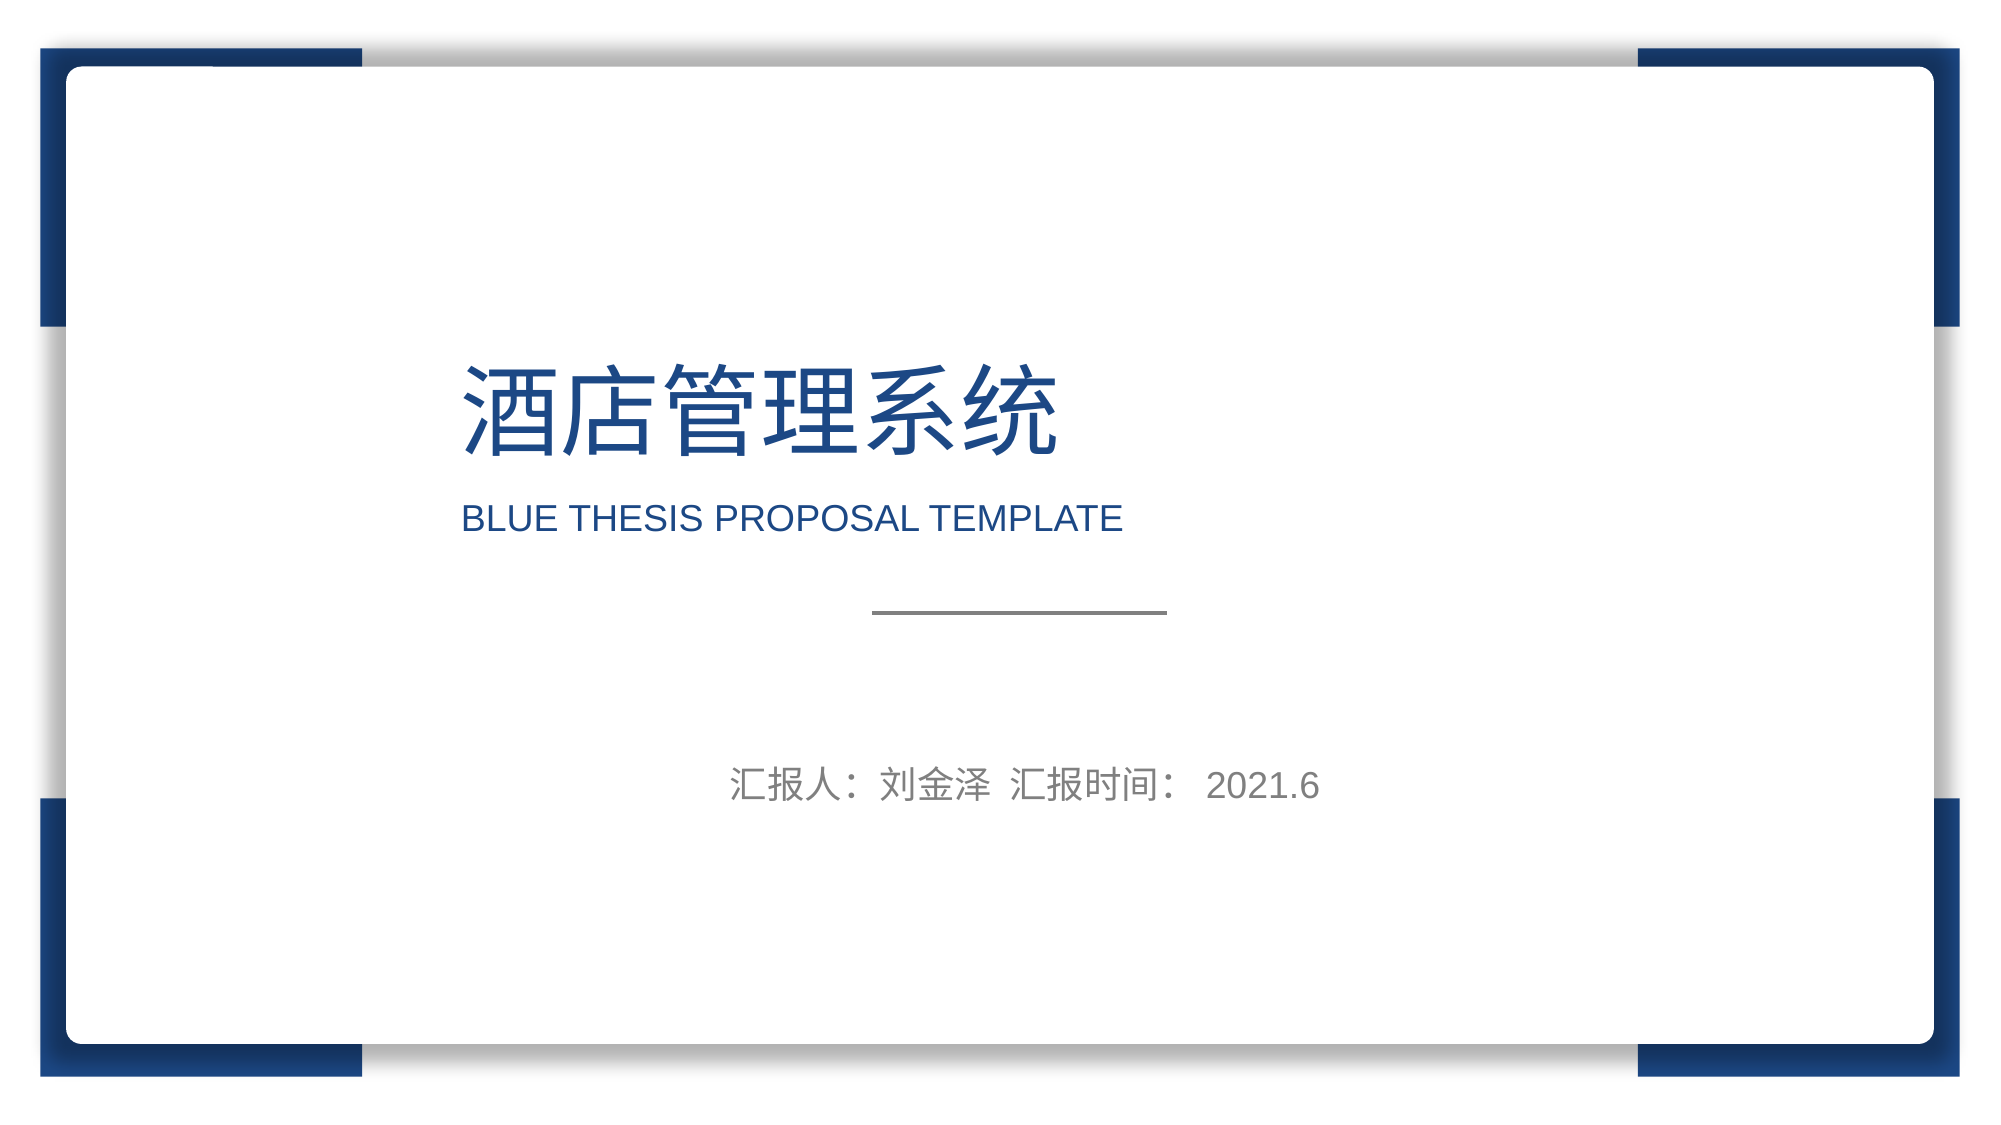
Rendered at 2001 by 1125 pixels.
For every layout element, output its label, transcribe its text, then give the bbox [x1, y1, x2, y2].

text_box BLUE THESIS PROPOSAL TEMPLATE [445, 486, 1554, 547]
text_box [1637, 1060, 1961, 1078]
text_box [39, 1057, 363, 1078]
text_box 汇报人：刘金泽 汇报时间：2021.6 [603, 753, 1447, 814]
text_box [65, 65, 1935, 1046]
text_box 酒店管理系统 [445, 341, 1554, 476]
